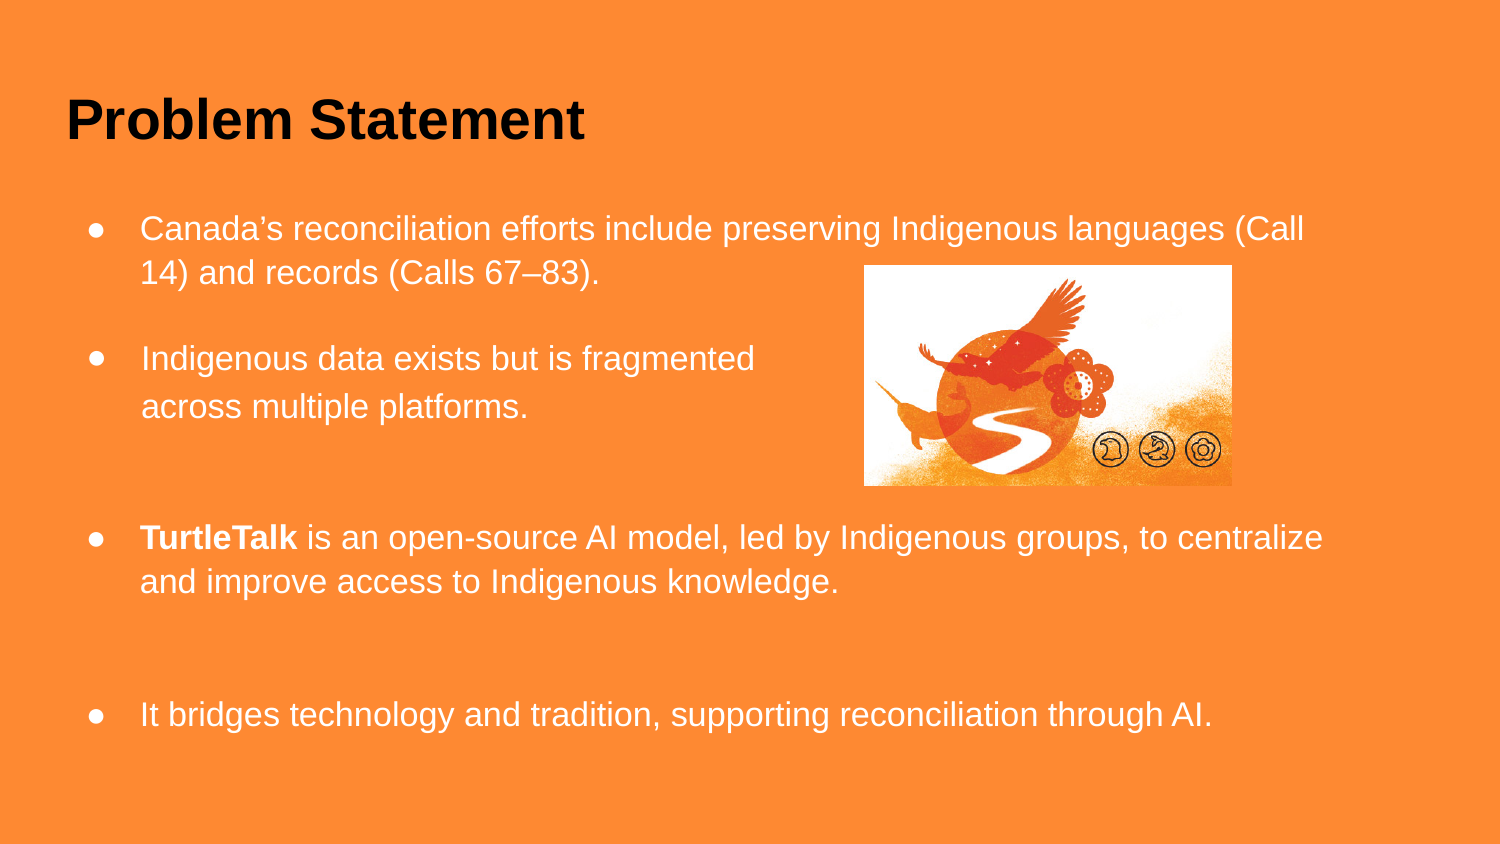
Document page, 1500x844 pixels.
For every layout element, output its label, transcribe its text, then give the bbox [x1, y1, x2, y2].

text_box Indigenous data exists but is fragmented across multiple platforms. [51, 315, 837, 441]
title Problem Statement [51, 72, 1449, 167]
picture [864, 265, 1232, 486]
list Canada’s reconciliation efforts include preserving Indigenous languages (Call 14) and records (Calls 67–83). TurtleTalk is an open-source AI model, led by Indigenous groups, to centralize and improve access to Indigenous knowledge. It bridges technology and tradition, supporting reconciliation through AI. [51, 189, 1359, 750]
